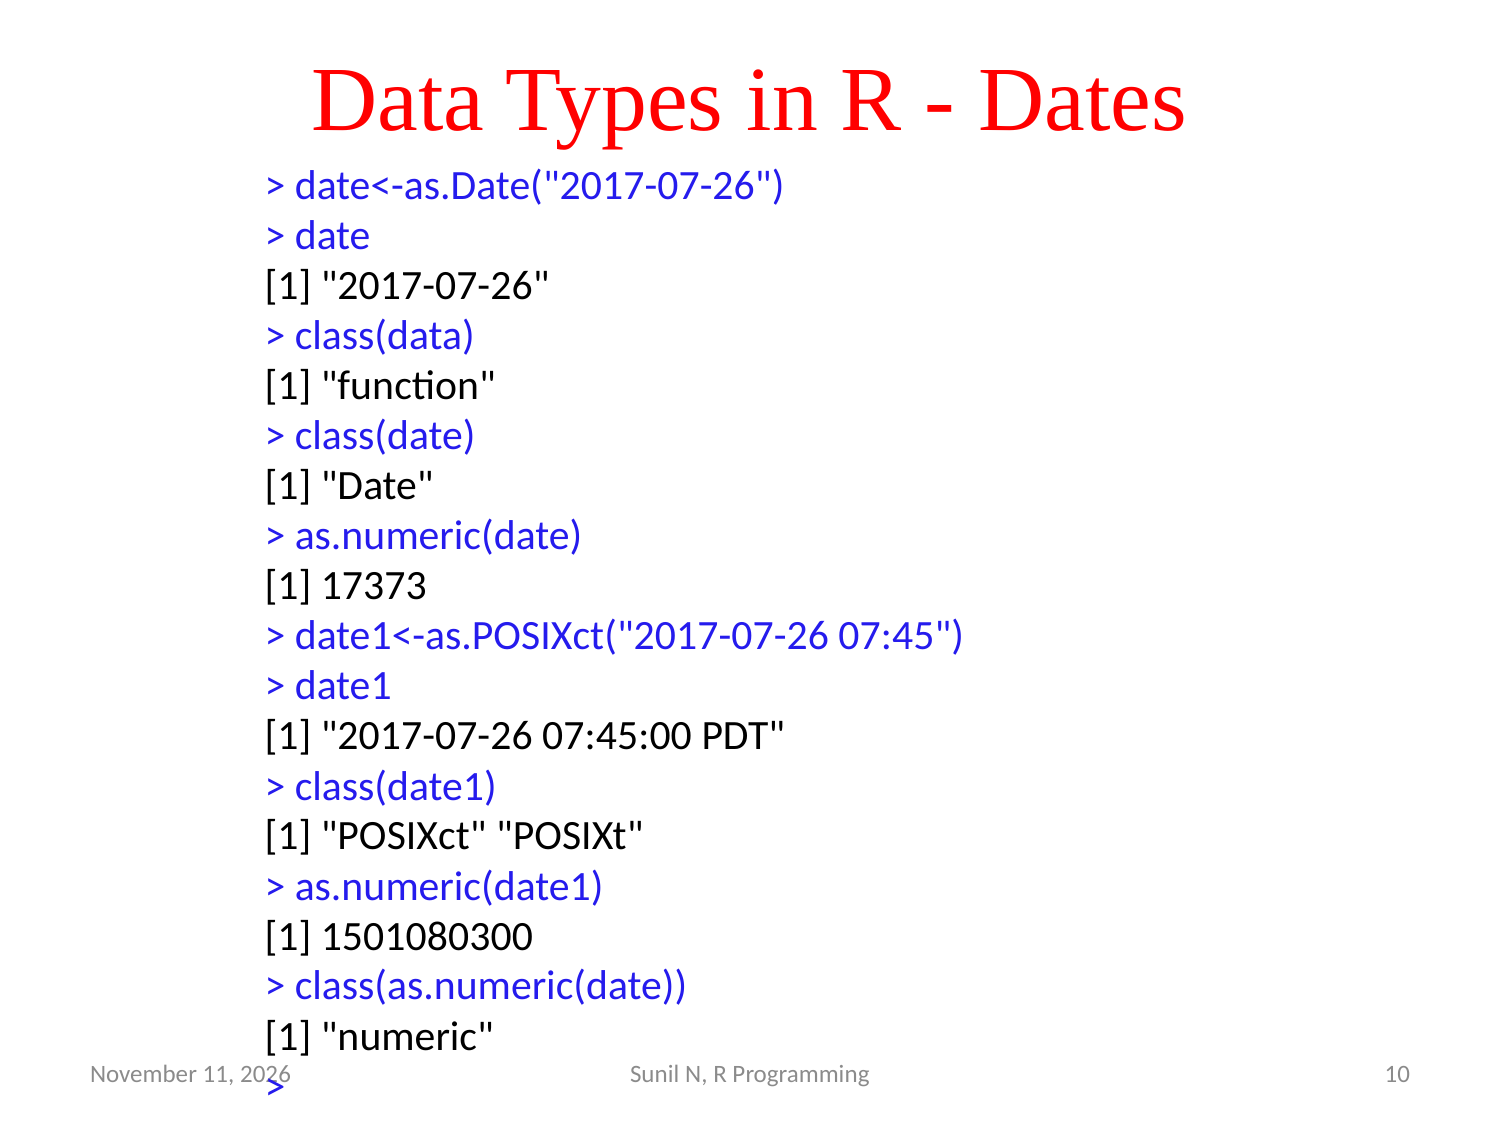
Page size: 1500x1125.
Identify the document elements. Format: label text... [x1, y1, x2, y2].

title Data Types in R - Dates [75, 0, 1425, 188]
text_box > date<-as.Date("2017-07-26") > date [1] "2017-07-26" > class(data) [1] "function" > class(date) [1] "Date" > as.numeric(date) [1] 17373 > date1<-as.POSIXct("2017-07-26 07:45") > date1 [1] "2017-07-26 07:45:00 PDT" > class(date1) [1] "POSIXct" "POSIXt" > as.numeric(date1) [1] 1501080300 > class(as.numeric(date)) [1] "numeric" > [99, 150, 1363, 1116]
slide_number 10 [1363, 1042, 1425, 1103]
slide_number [75, 1042, 99, 1103]
